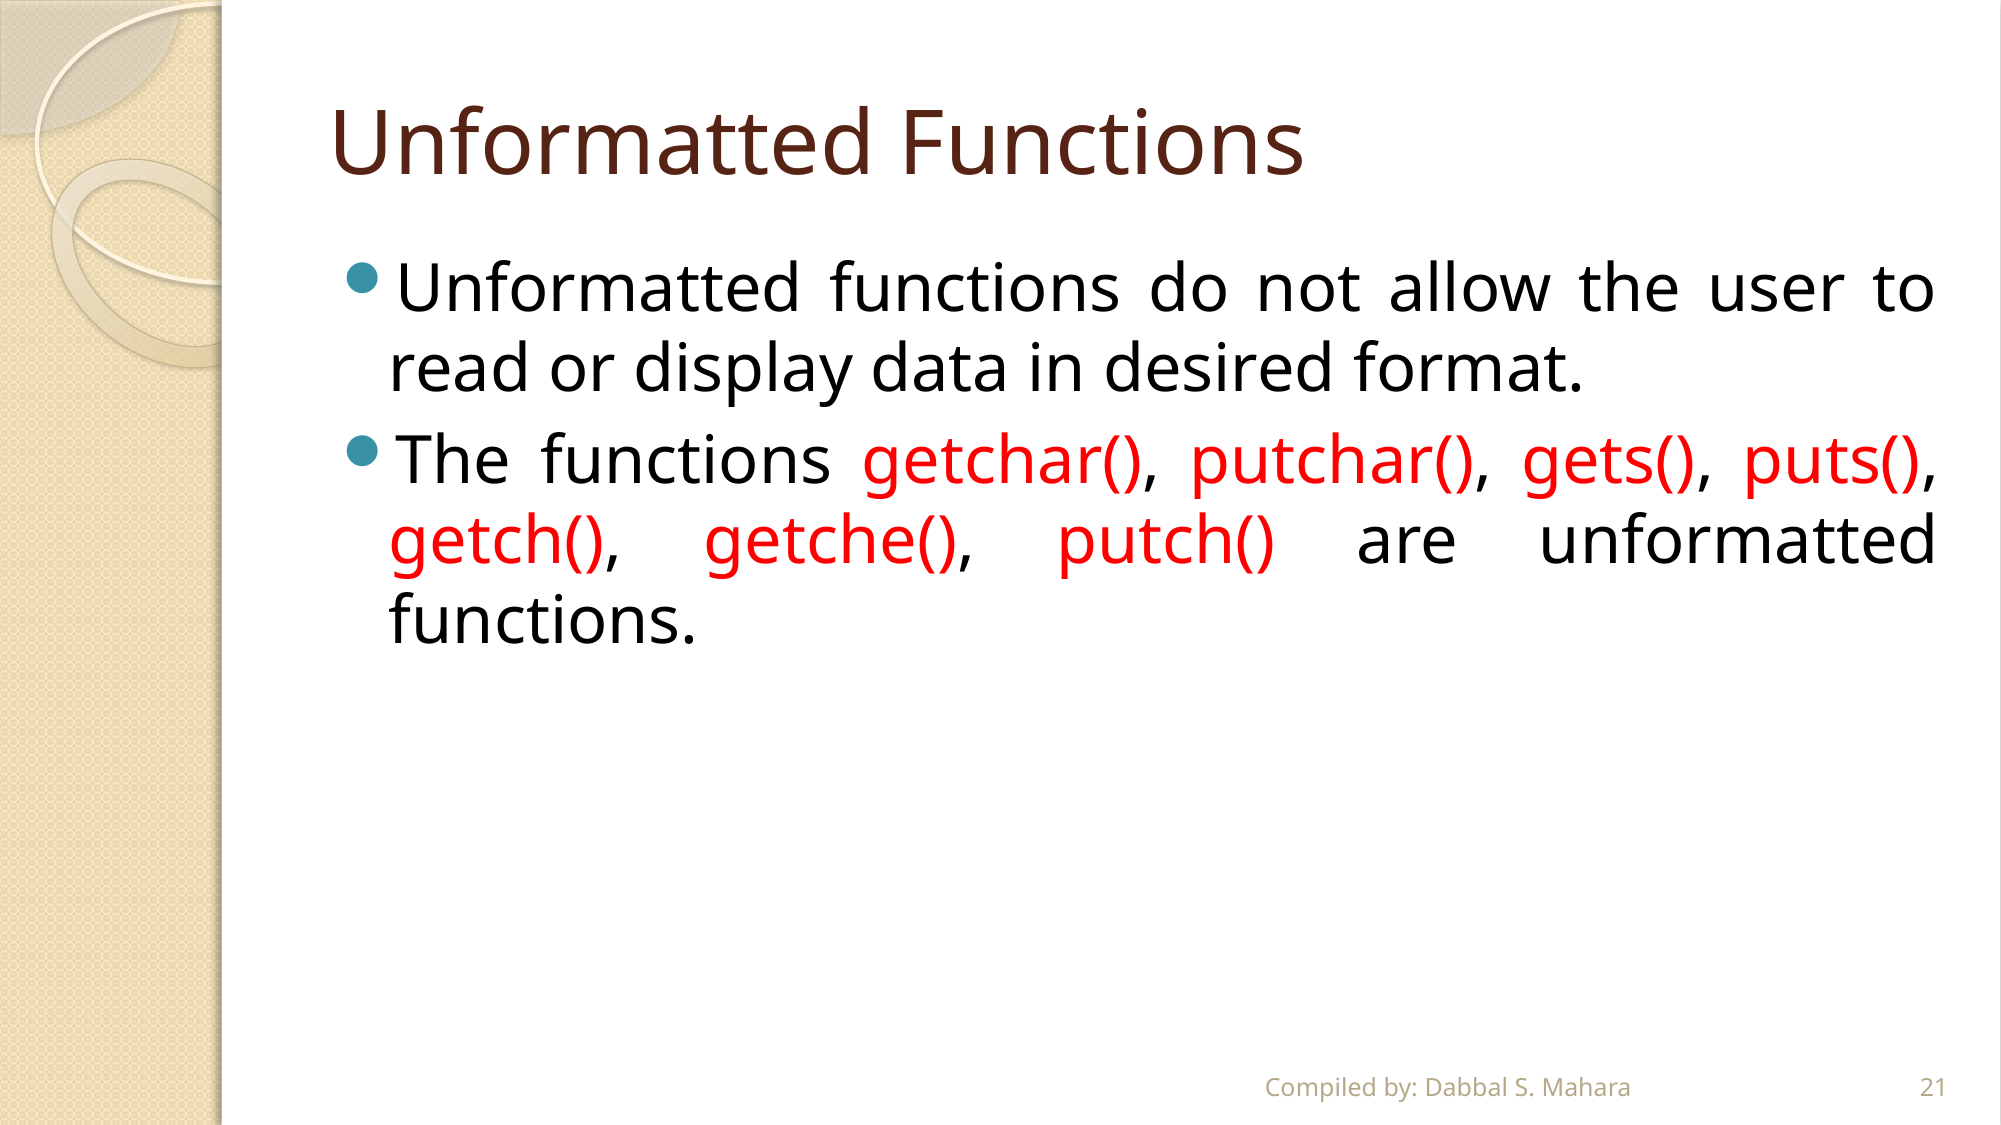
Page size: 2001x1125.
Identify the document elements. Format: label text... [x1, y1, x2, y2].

list Unformatted functions do not allow the user to read or display data in desired format. The functions getchar(), putchar(), gets(), puts(), getch(), getche(), putch() are unformatted functions. [313, 237, 1954, 1025]
slide_number 21 [1884, 1034, 1984, 1113]
title Unformatted Functions [313, 45, 1954, 233]
footer Compiled by: Dabbal S. Mahara [1250, 1034, 1884, 1113]
